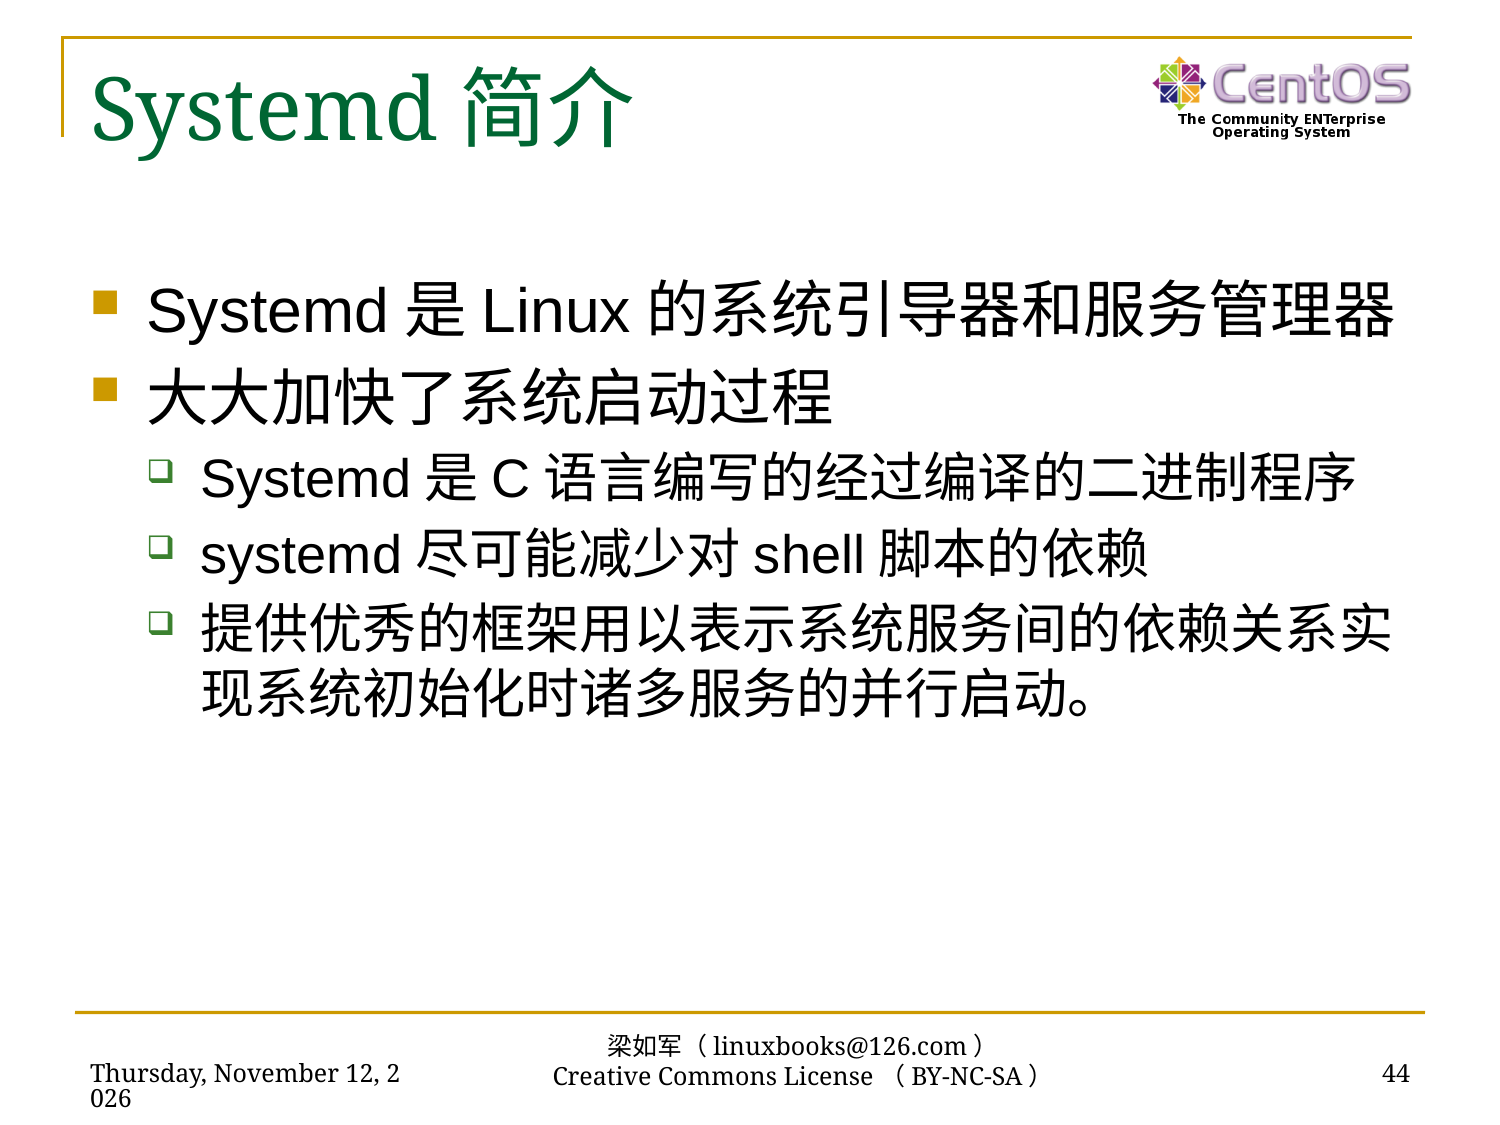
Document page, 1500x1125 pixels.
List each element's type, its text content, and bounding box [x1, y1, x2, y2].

slide_number 44 [1074, 1023, 1426, 1100]
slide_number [74, 1023, 426, 1100]
footer 梁如军（linuxbooks@126.com） Creative Commons License（BY-NC-SA） [359, 1022, 1247, 1099]
title Systemd简介 [74, 45, 1426, 233]
list Systemd是Linux的系统引导器和服务管理器 大大加快了系统启动过程 Systemd是C语言编写的经过编译的二进制程序 systemd尽可能减少对shell脚本的依赖 提供优秀的框架用以表示系统服务间的依赖关系实现系统初始化时诸多服务的并行启动。 [74, 262, 1426, 1006]
